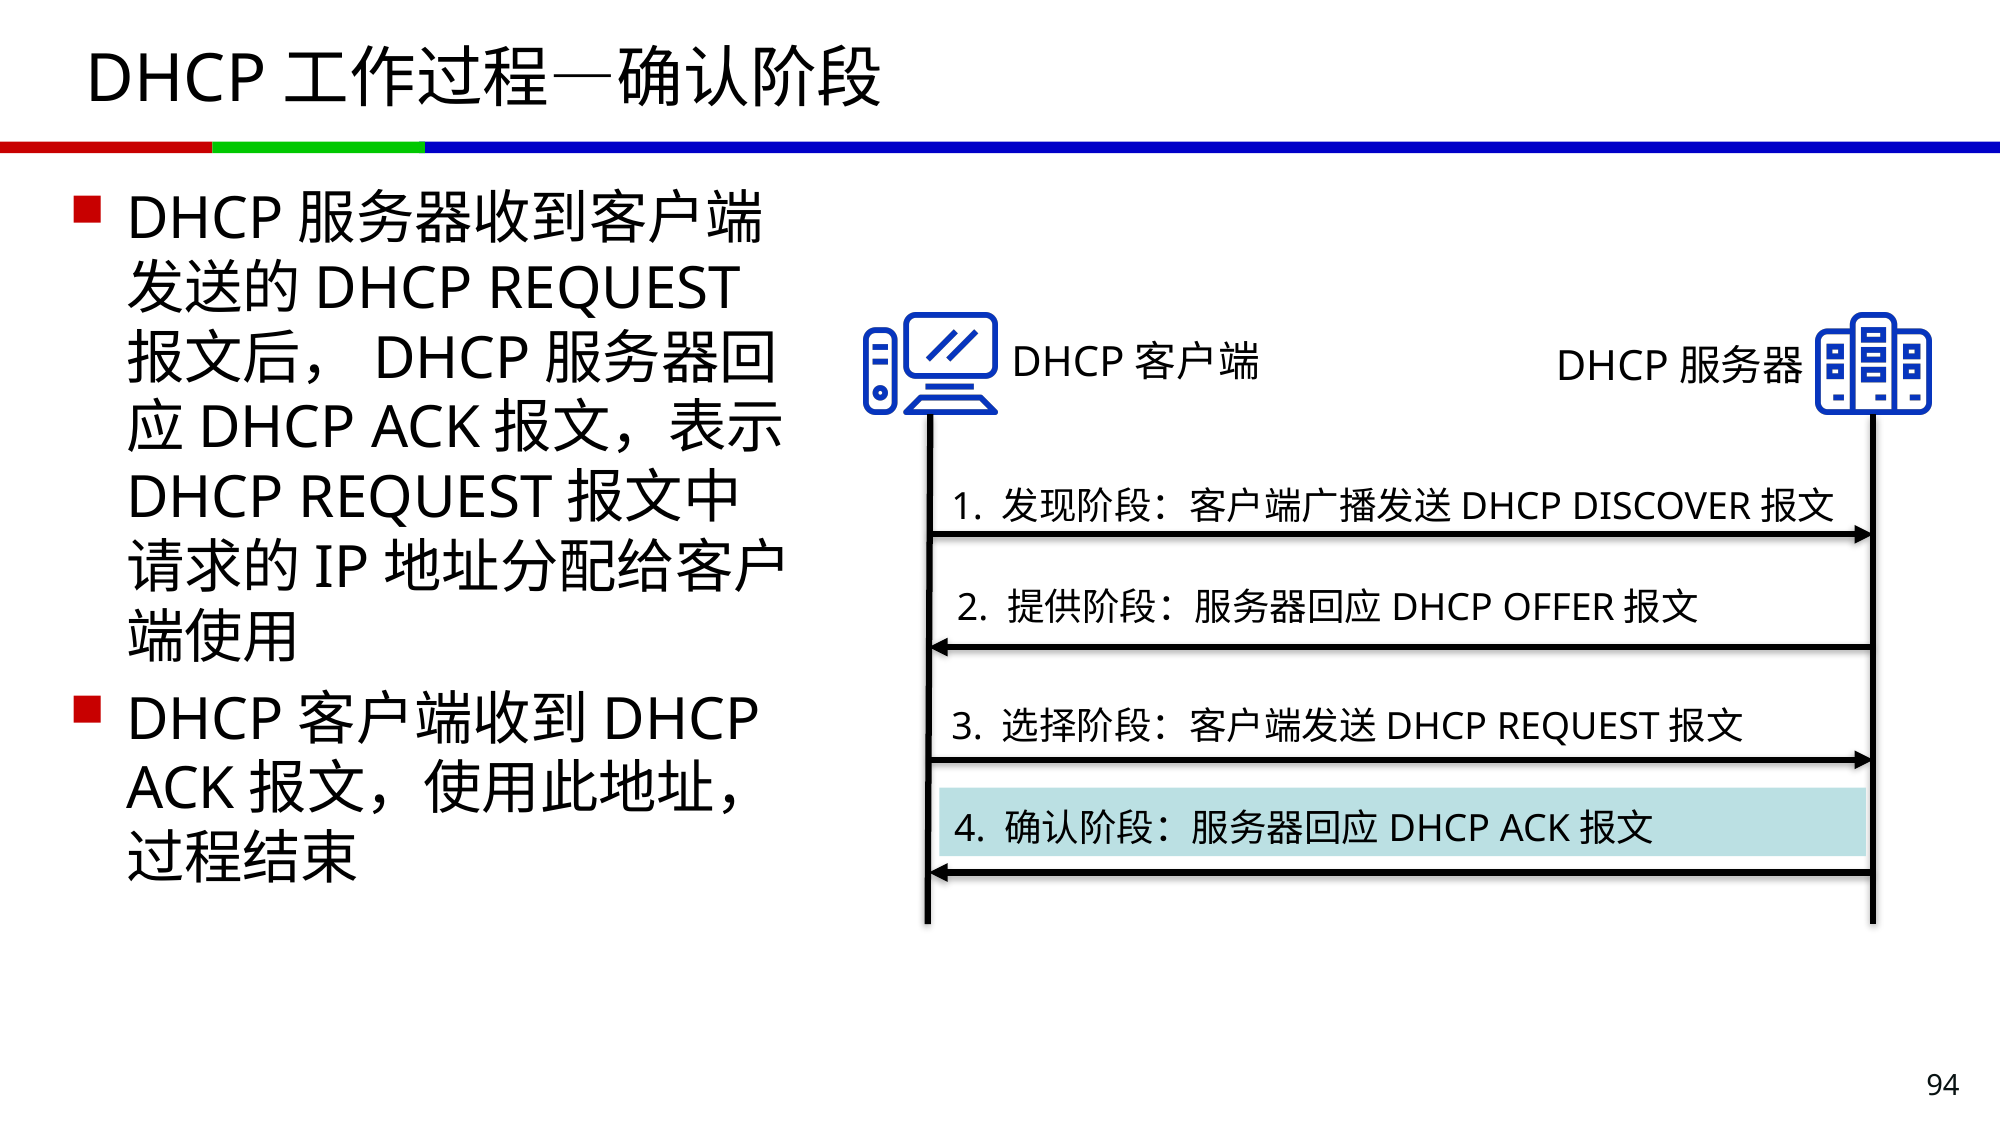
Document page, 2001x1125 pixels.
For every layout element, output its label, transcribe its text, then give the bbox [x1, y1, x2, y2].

title DHCP工作过程—确认阶段 [70, 11, 1930, 138]
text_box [863, 312, 1932, 925]
list DHCP服务器收到客户端发送的DHCP REQUEST报文后，DHCP服务器回应DHCP ACK报文，表示DHCP REQUEST报文中请求的IP地址分配给客户端使用 DHCP客户端收到DHCP ACK报文，使用此地址，过程结束 [54, 172, 808, 1065]
slide_number 94 [1779, 1058, 1975, 1100]
